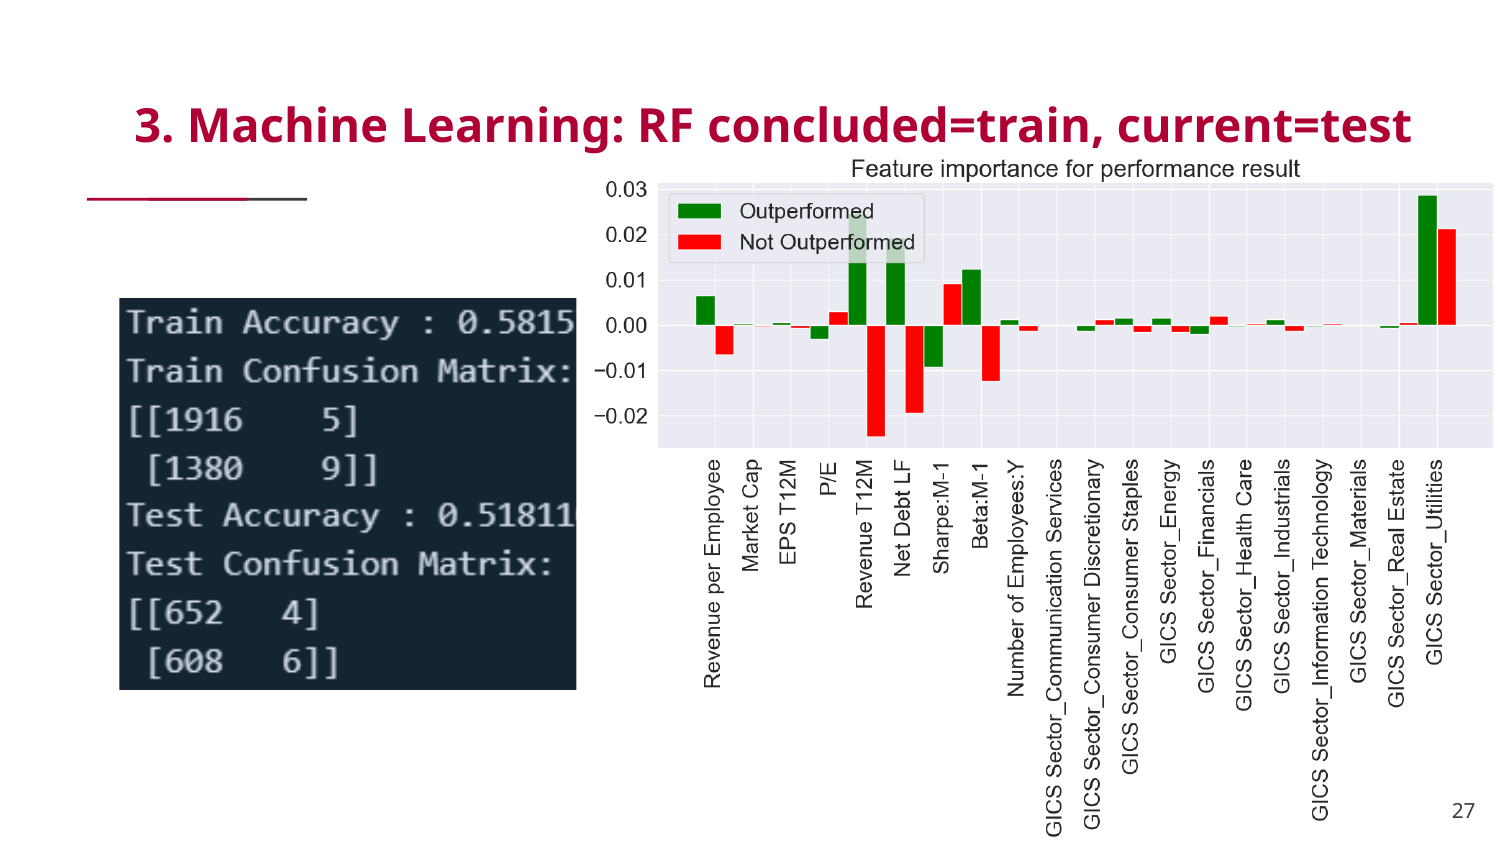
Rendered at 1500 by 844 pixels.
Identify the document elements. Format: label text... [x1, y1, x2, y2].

picture [585, 151, 1500, 844]
title 3. Machine Learning: RF concluded=train, current=test [119, 80, 1470, 168]
picture [119, 298, 577, 690]
